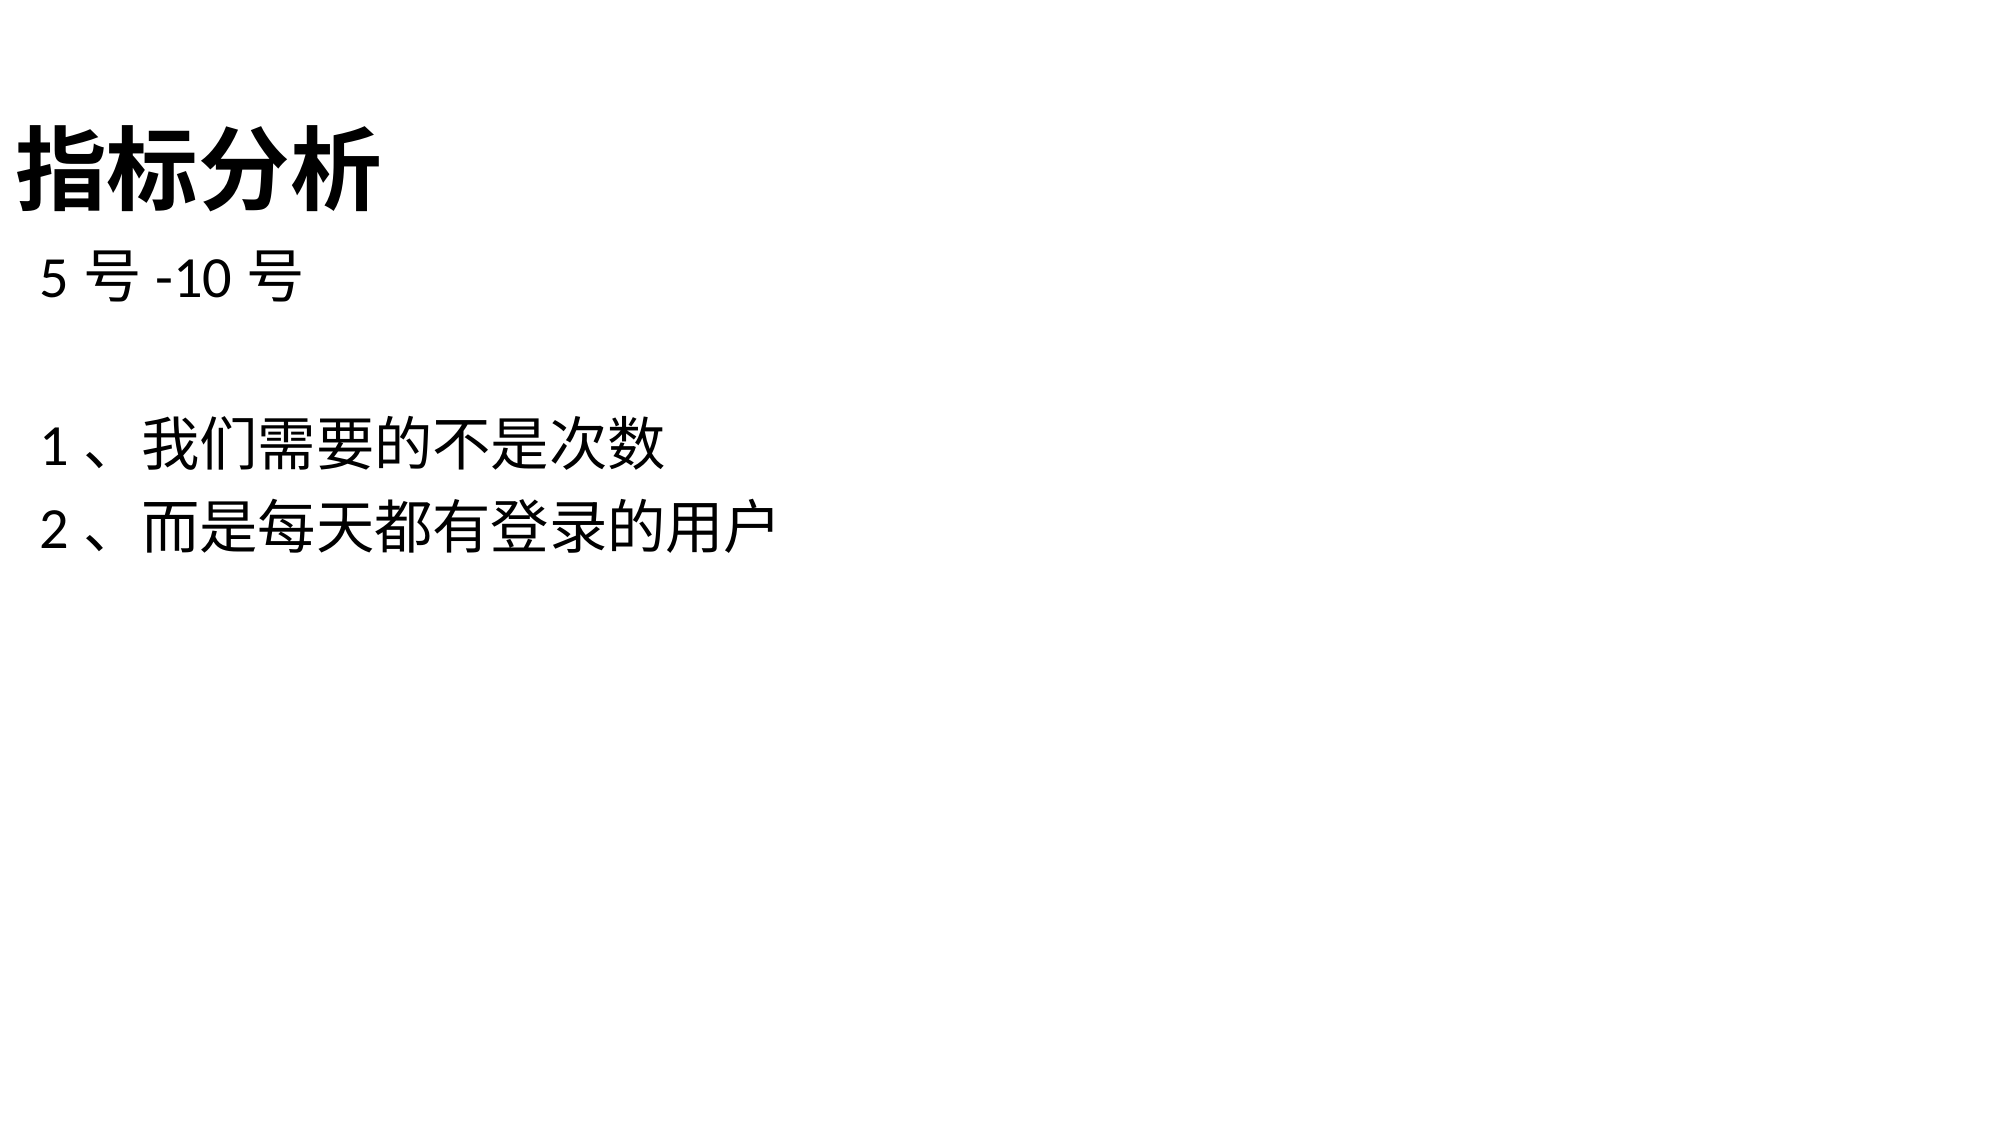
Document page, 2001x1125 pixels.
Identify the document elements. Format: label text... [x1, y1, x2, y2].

list 5号-10号 1、我们需要的不是次数 2、而是每天都有登录的用户 [24, 240, 1855, 1036]
title 指标分析 [0, 59, 2000, 289]
